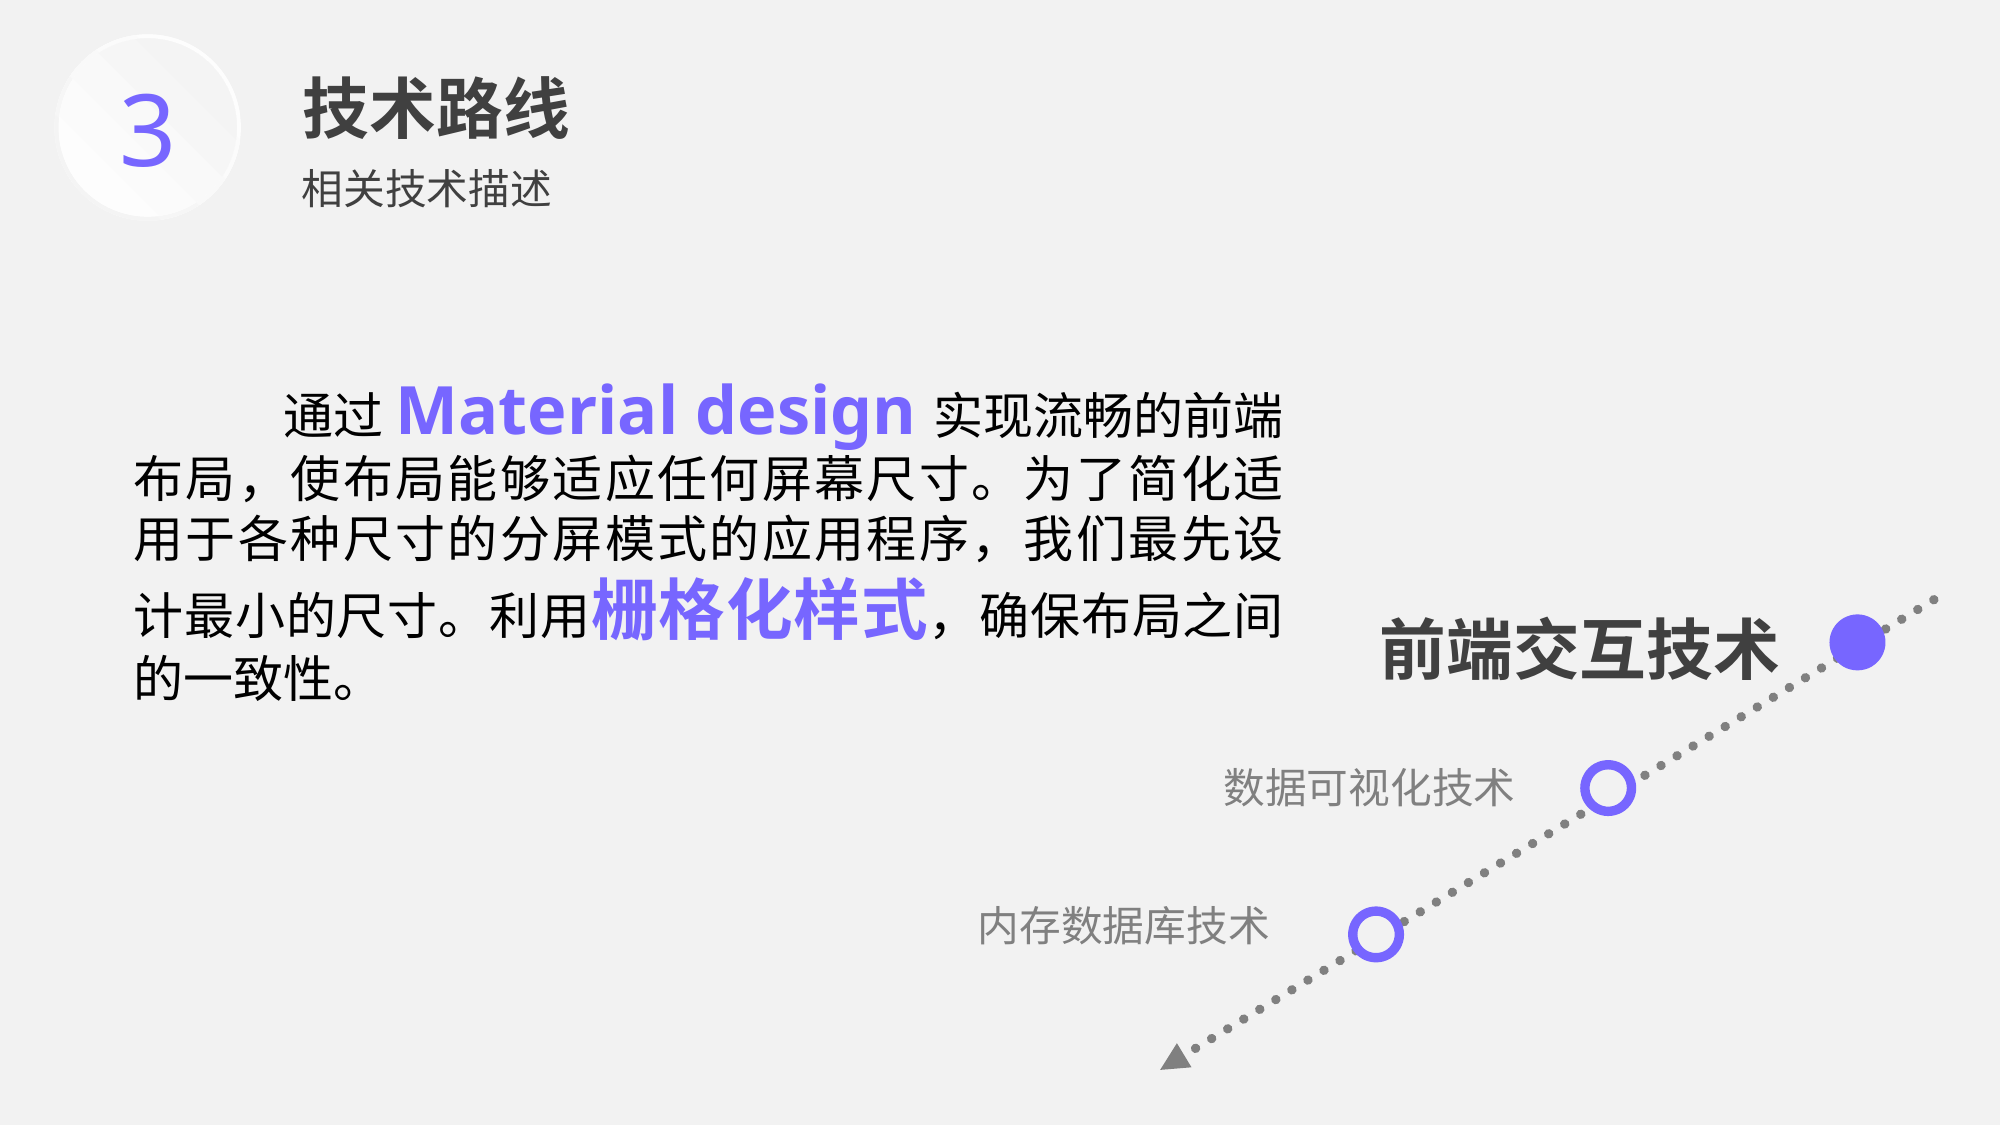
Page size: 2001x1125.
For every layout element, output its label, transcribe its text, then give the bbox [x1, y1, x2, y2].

text_box 前端交互技术 [1299, 600, 1795, 695]
text_box [1351, 910, 1401, 959]
text_box [1160, 1058, 1174, 1070]
text_box 技术路线 [288, 59, 585, 155]
text_box 内存数据库技术 [865, 892, 1285, 957]
text_box [1583, 763, 1633, 813]
text_box [1833, 618, 1882, 667]
text_box 通过Material design实现流畅的前端布局，使布局能够适应任何屏幕尺寸。为了简化适用于各种尺寸的分屏模式的应用程序，我们最先设计最小的尺寸。利用栅格化样式，确保布局之间的一致性。 [118, 360, 1299, 716]
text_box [54, 34, 241, 221]
text_box 相关技术描述 [286, 155, 712, 221]
text_box 数据可视化技术 [1111, 754, 1531, 820]
